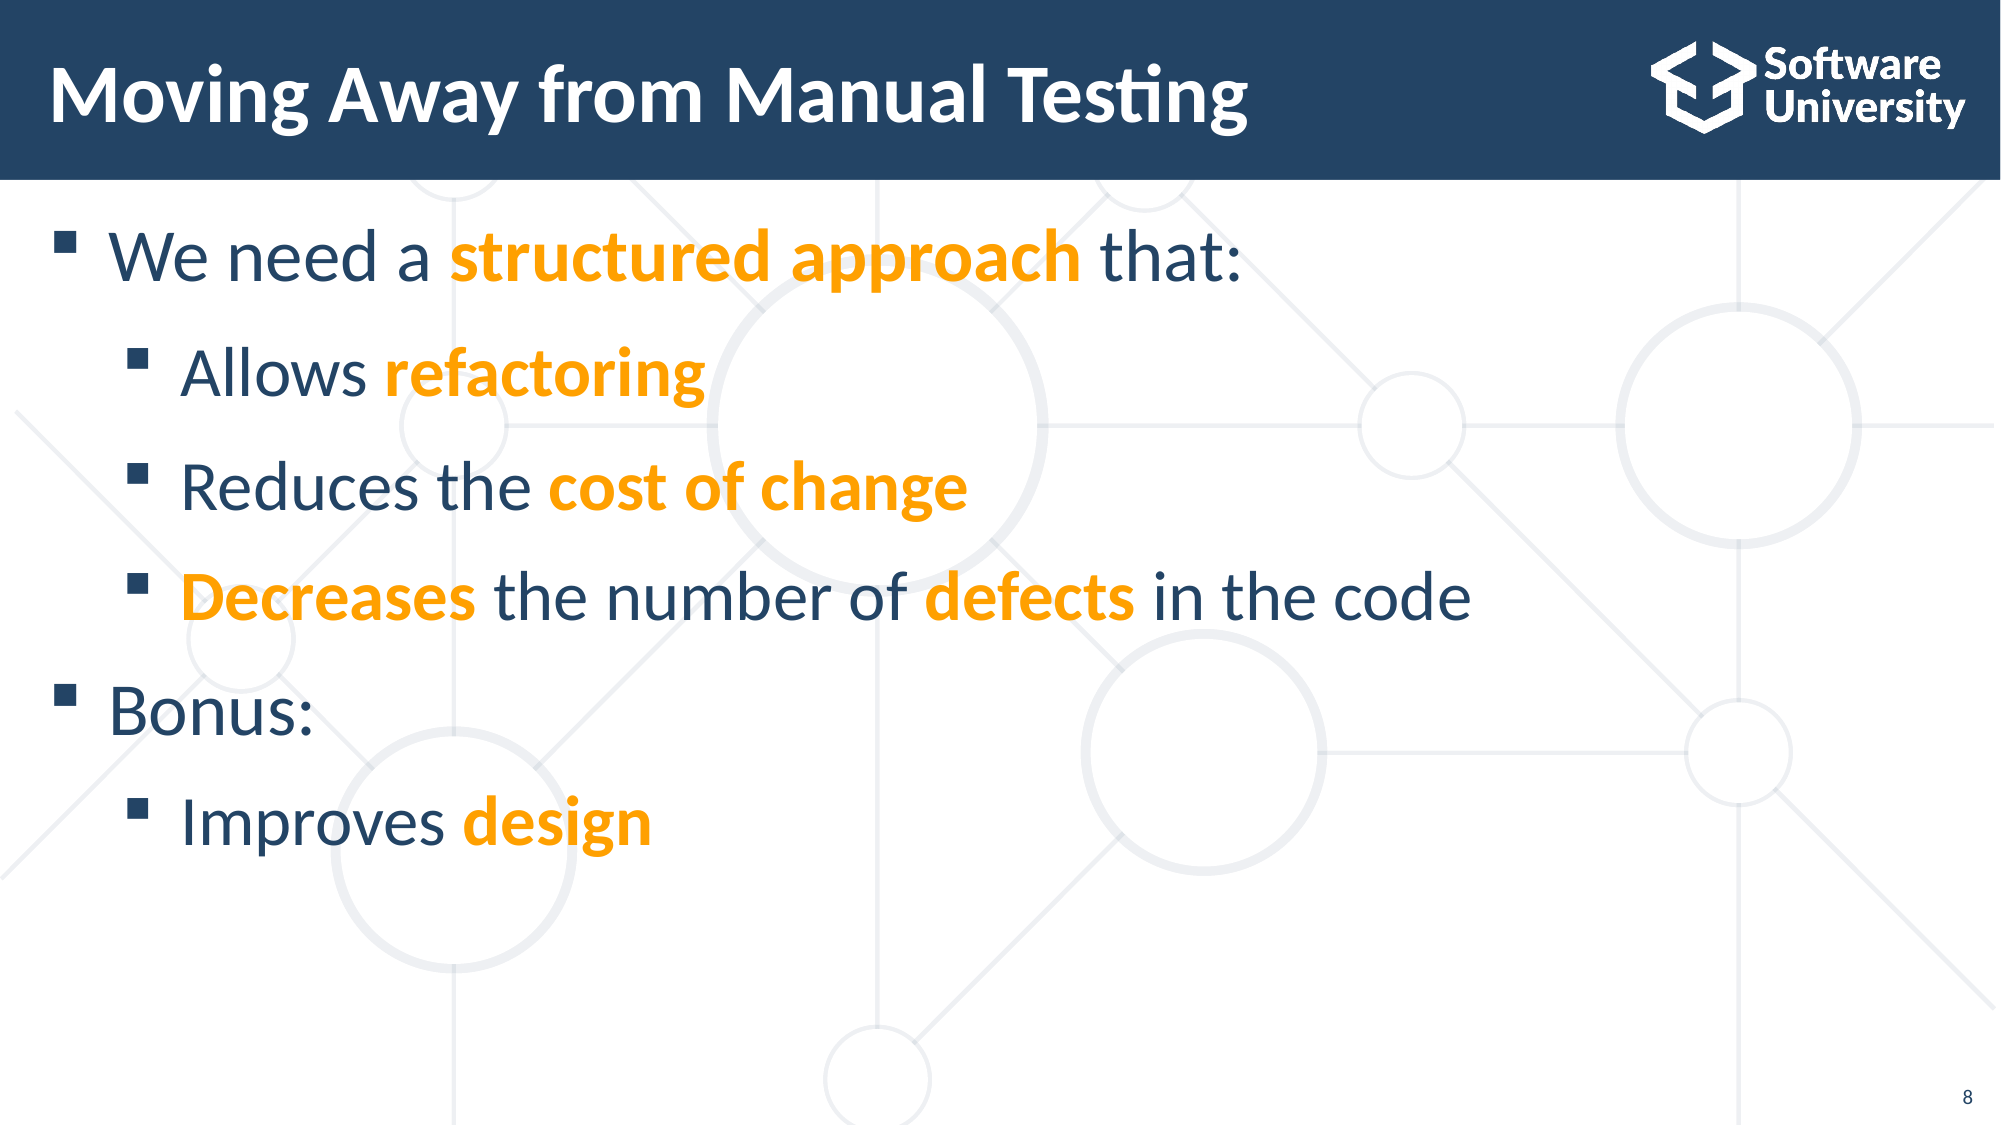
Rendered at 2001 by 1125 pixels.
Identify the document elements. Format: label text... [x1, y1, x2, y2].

slide_number 8 [1927, 1067, 1989, 1117]
list We need a structured approach that: Allows refactoring Reduces the cost of change Decreases the number of defects in the code Bonus: Improves design [31, 196, 1960, 1068]
title Moving Away from Manual Testing [31, 16, 1625, 162]
picture [1651, 41, 1966, 134]
